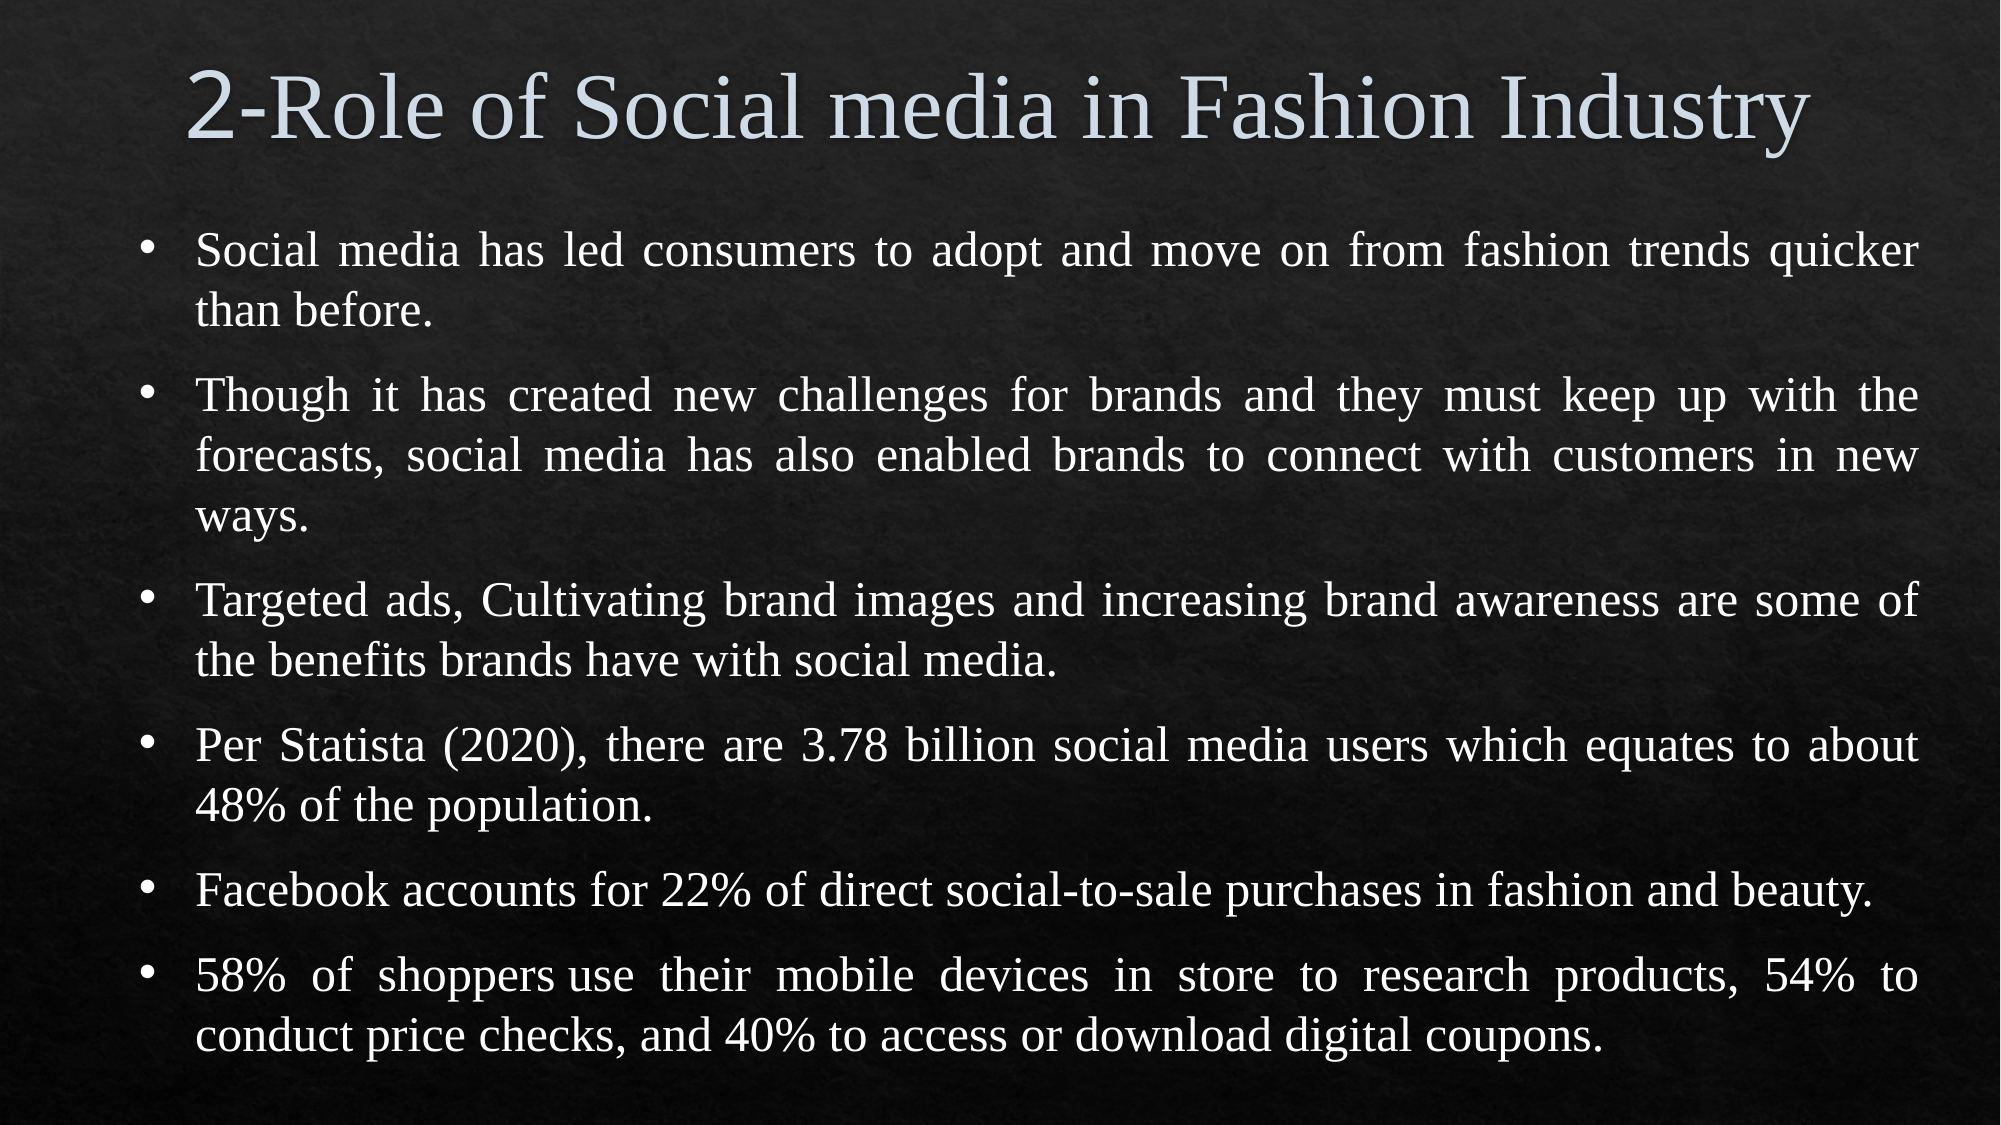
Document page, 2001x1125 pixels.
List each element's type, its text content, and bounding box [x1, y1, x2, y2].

text_box Social media has led consumers to adopt and move on from fashion trends quicker than before. Though it has created new challenges for brands and they must keep up with the forecasts, social media has also enabled brands to connect with customers in new ways. Targeted ads, Cultivating brand images and increasing brand awareness are some of the benefits brands have with social media. Per Statista (2020), there are 3.78 billion social media users which equates to about 48% of the population. Facebook accounts for 22% of direct social-to-sale purchases in fashion and beauty. 58% of shoppers use their mobile devices in store to research products, 54% to conduct price checks, and 40% to access or download digital coupons. [123, 208, 1936, 1069]
title 2-Role of Social media in Fashion Industry [149, 5, 1849, 208]
